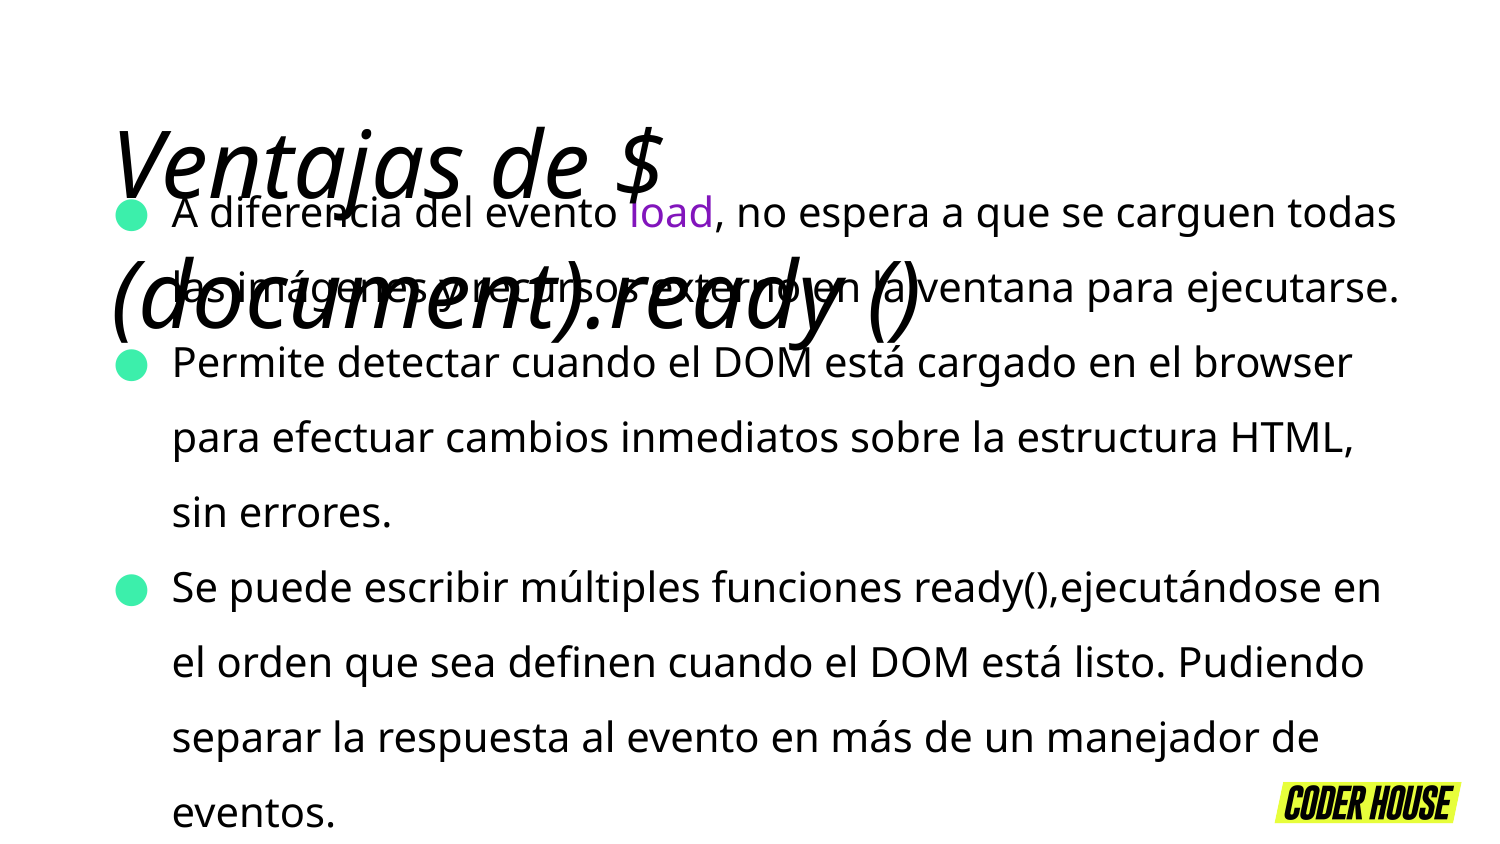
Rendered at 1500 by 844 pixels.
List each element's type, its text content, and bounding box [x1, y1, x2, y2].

text_box A diferencia del evento load, no espera a que se carguen todas las imágenes y recursos externo en la ventana para ejecutarse. Permite detectar cuando el DOM está cargado en el browser para efectuar cambios inmediatos sobre la estructura HTML, sin errores. Se puede escribir múltiples funciones ready(),ejecutándose en el orden que sea definen cuando el DOM está listo. Pudiendo separar la respuesta al evento en más de un manejador de eventos. [81, 277, 1419, 758]
picture [1270, 775, 1466, 831]
text_box Ventajas de $(document).ready () [96, 73, 1404, 236]
